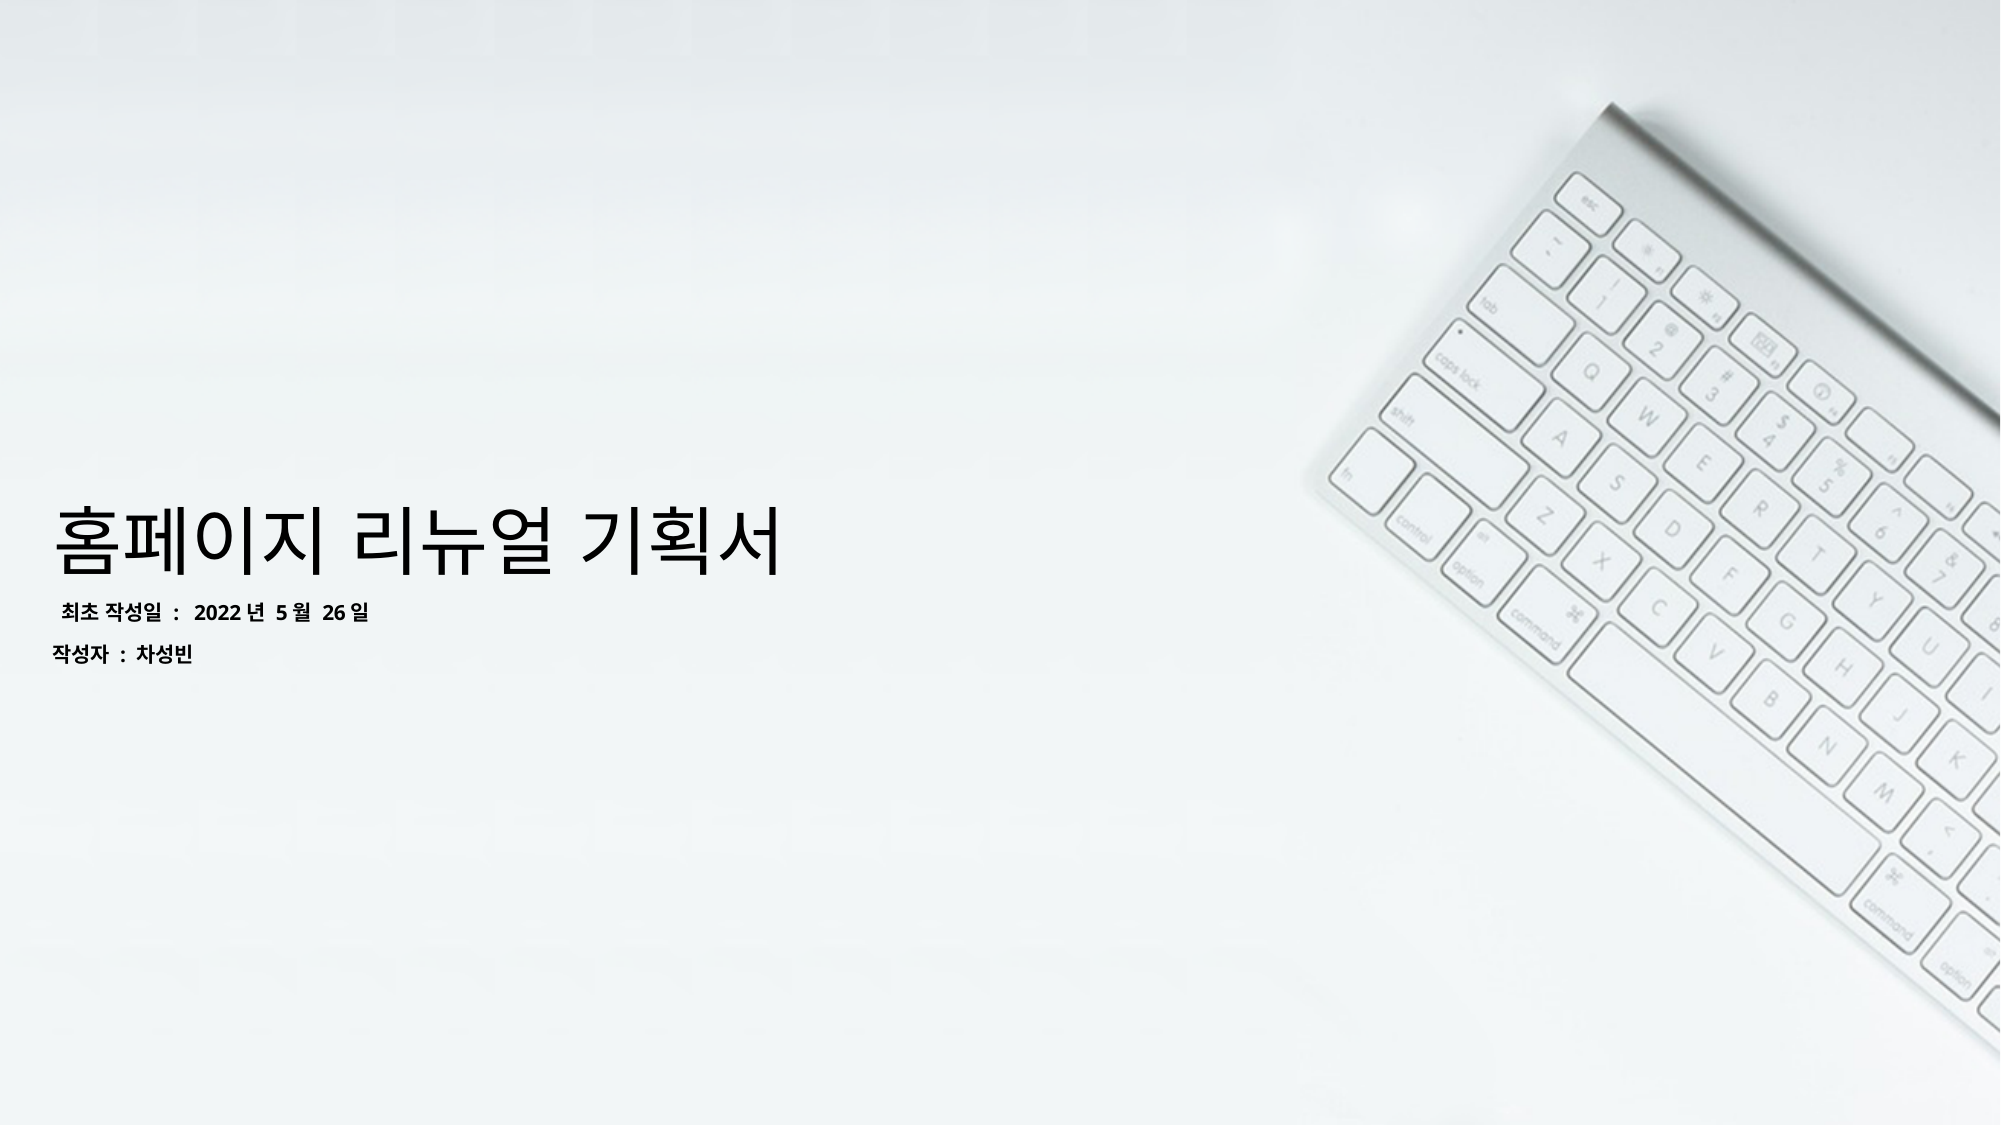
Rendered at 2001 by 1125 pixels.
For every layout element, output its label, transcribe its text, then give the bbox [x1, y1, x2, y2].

list 2022년 5월 26일 [179, 595, 1299, 635]
title 홈페이지 리뉴얼 기획서 [39, 497, 1310, 597]
picture [0, 0, 2001, 1125]
text_box 작성자 : 차성빈 [37, 637, 293, 685]
